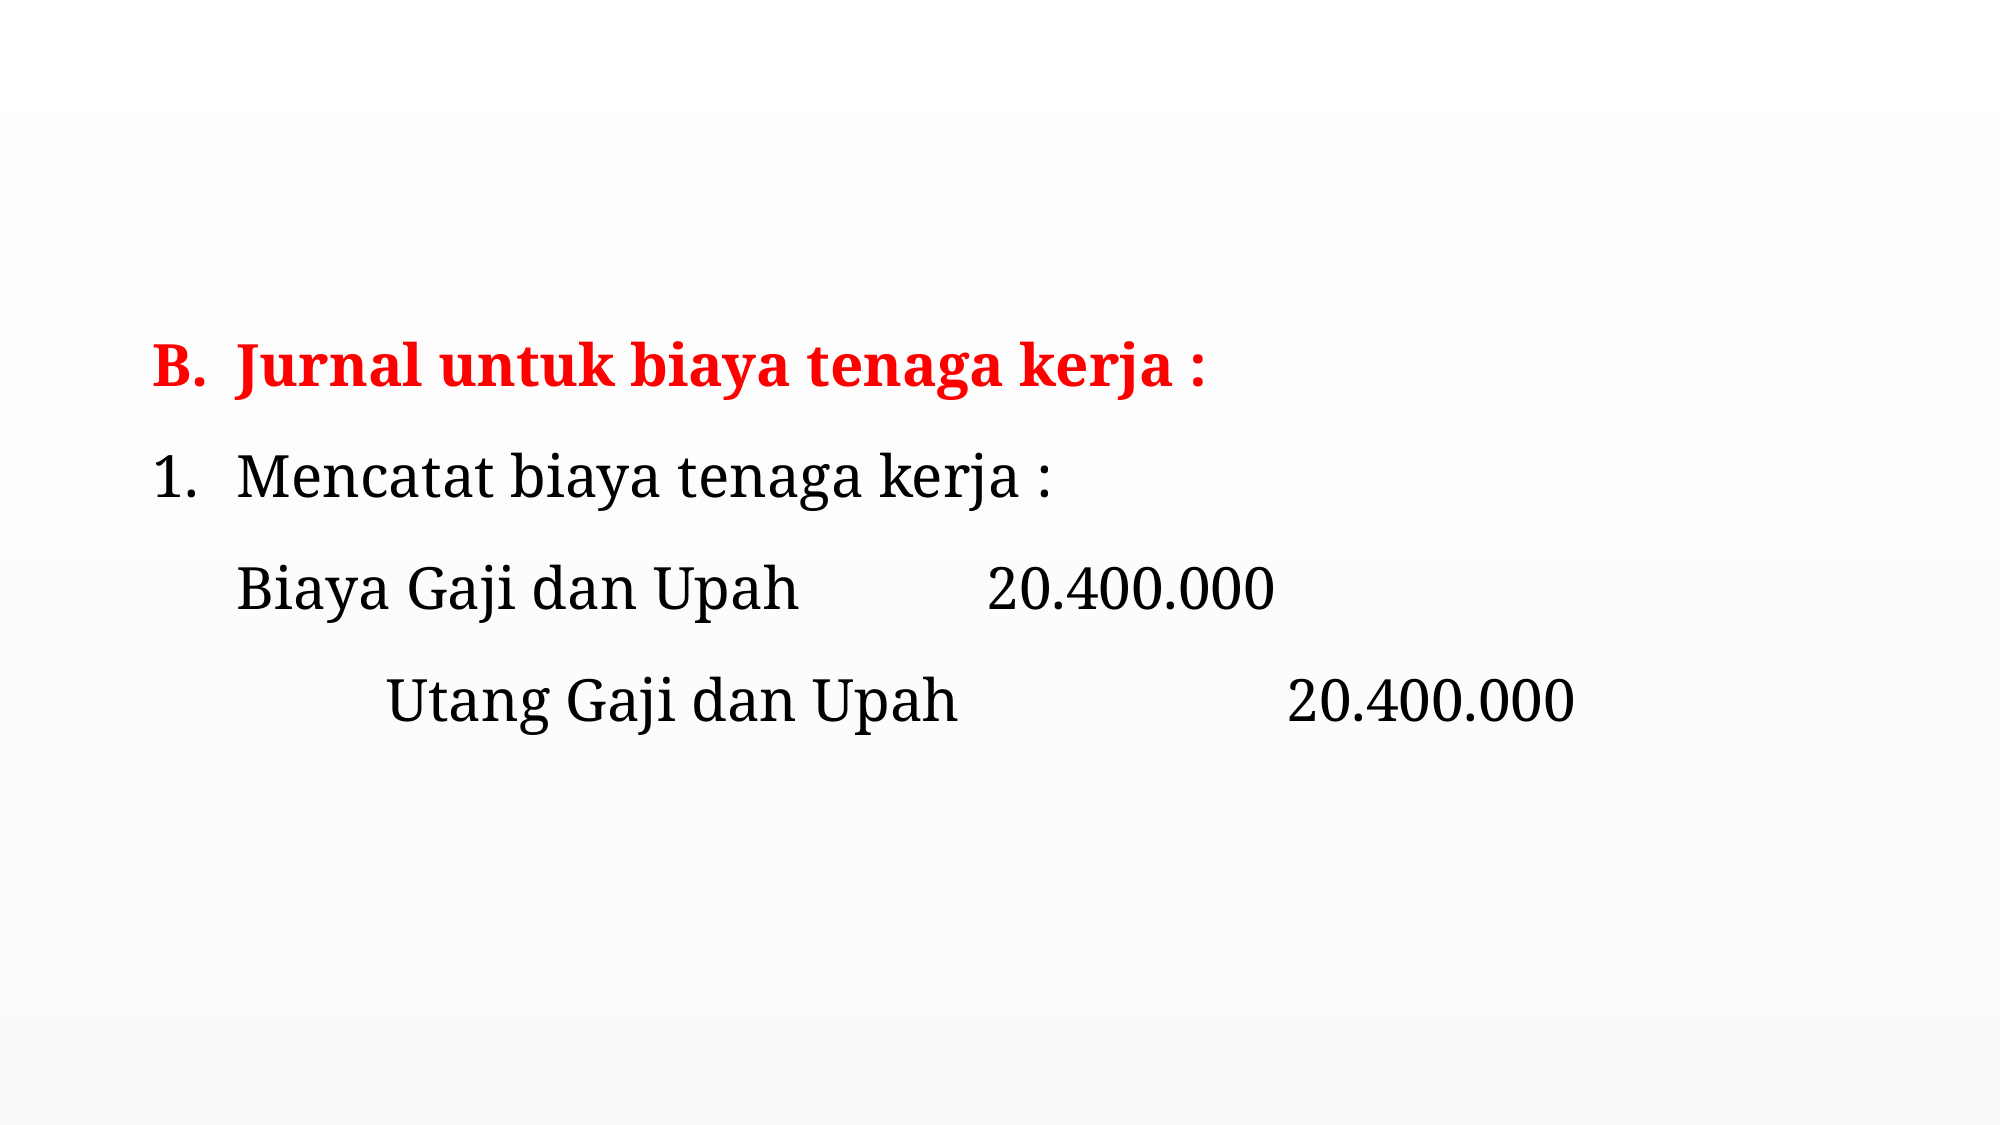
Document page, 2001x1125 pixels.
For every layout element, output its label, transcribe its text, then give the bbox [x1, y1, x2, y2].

list Jurnal untuk biaya tenaga kerja : Mencatat biaya tenaga kerja : Biaya Gaji dan Upah 20.400.000 Utang Gaji dan Upah 20.400.000 [137, 299, 1863, 1014]
